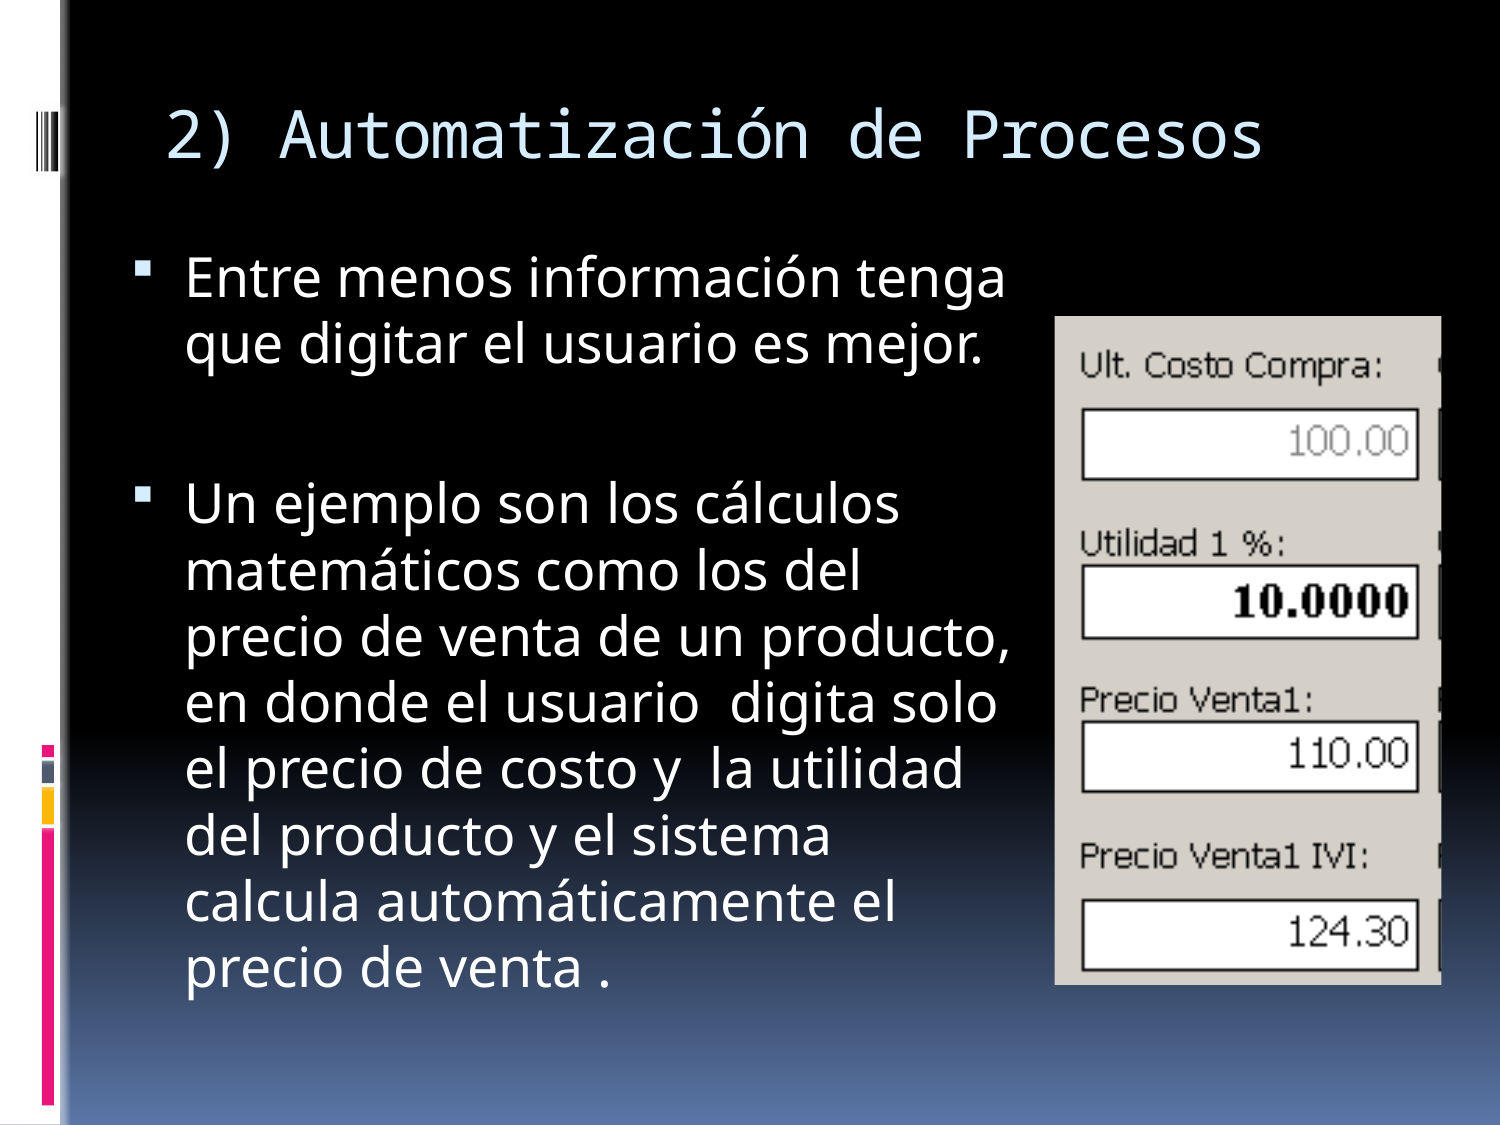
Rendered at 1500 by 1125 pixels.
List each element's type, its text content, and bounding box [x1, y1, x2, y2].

list Entre menos información tenga que digitar el usuario es mejor. Un ejemplo son los cálculos matemáticos como los del precio de venta de un producto, en donde el usuario digita solo el precio de costo y la utilidad del producto y el sistema calcula automáticamente el precio de venta . [105, 234, 1032, 1067]
picture [1054, 315, 1442, 985]
title 2) Automatización de Procesos [150, 83, 1425, 234]
